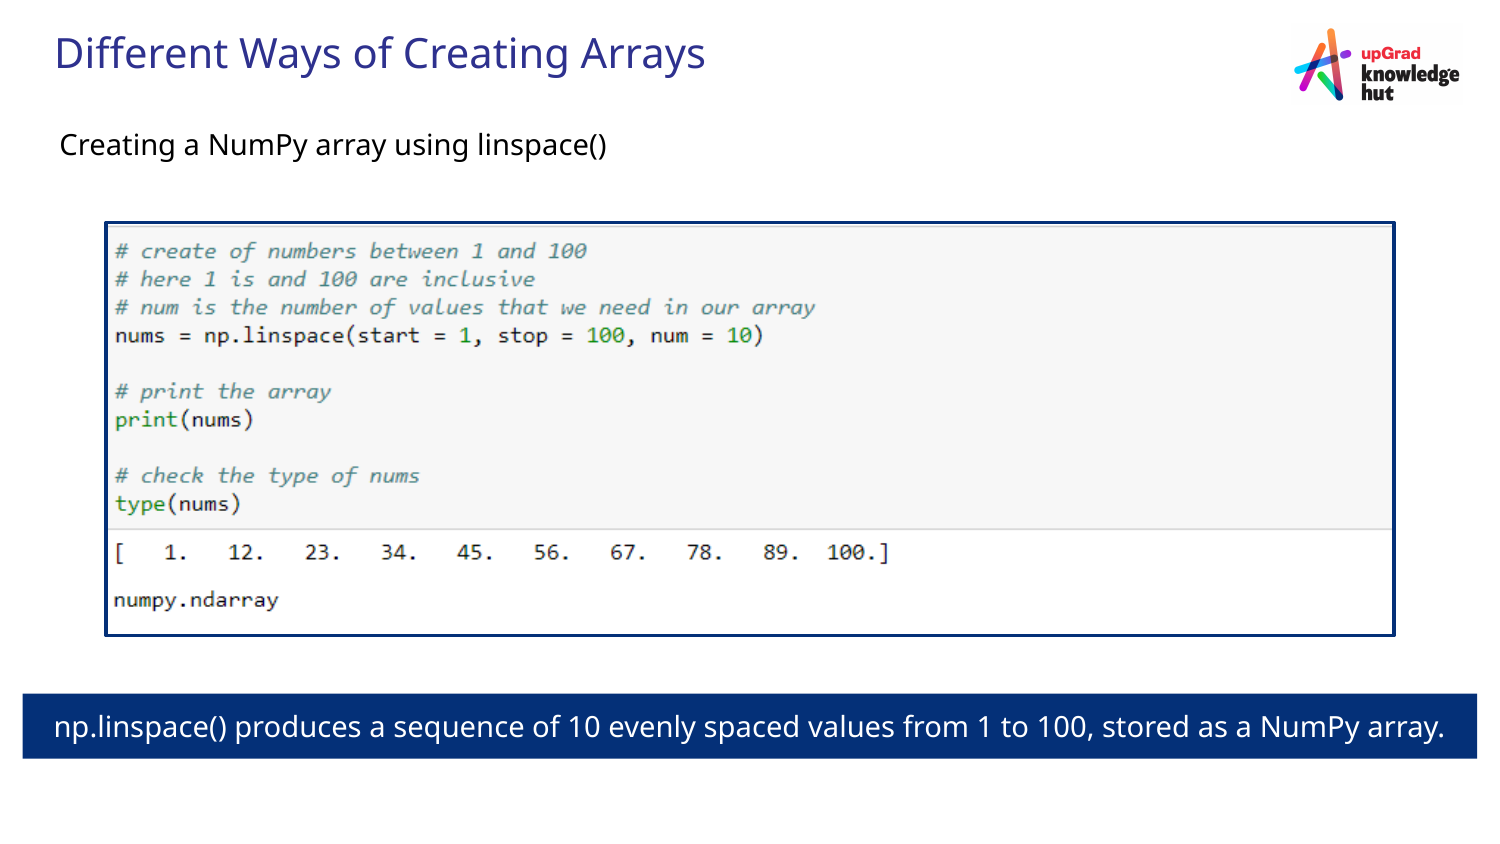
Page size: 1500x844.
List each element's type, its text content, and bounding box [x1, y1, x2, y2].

picture [1291, 23, 1463, 105]
title Different Ways of Creating Arrays [39, 11, 971, 88]
text_box Creating a NumPy array using linspace() [44, 119, 1062, 170]
text_box np.linspace() produces a sequence of 10 evenly spaced values from 1 to 100, stored as a NumPy array. [21, 692, 1479, 761]
picture [107, 223, 1393, 635]
